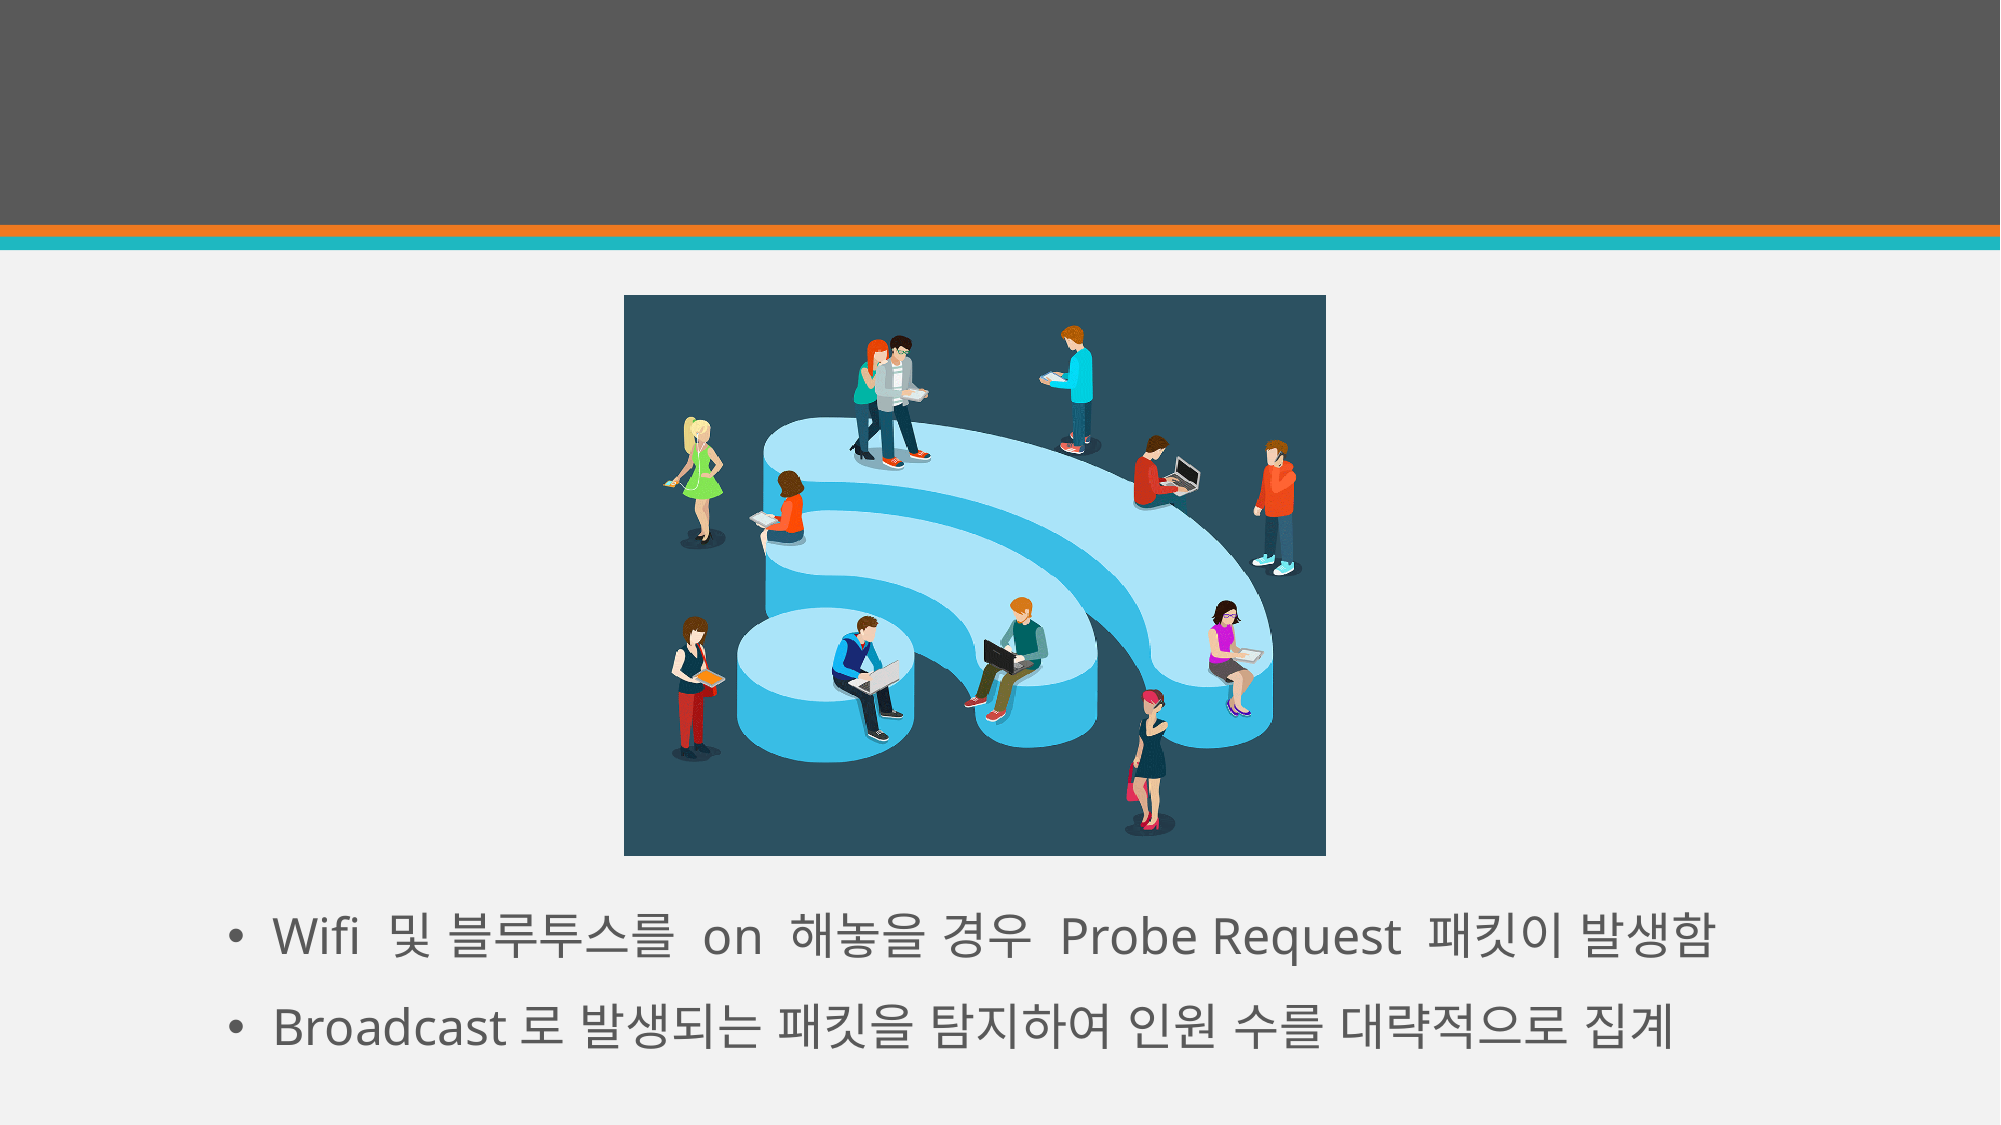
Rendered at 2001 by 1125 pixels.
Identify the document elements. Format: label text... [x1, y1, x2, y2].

picture [624, 295, 1326, 856]
list Wifi 및 블루투스를 on 해놓을 경우 Probe Request 패킷이 발생함 Broadcast로 발생되는 패킷을 탐지하여 인원 수를 대략적으로 집계 [212, 903, 1788, 1093]
